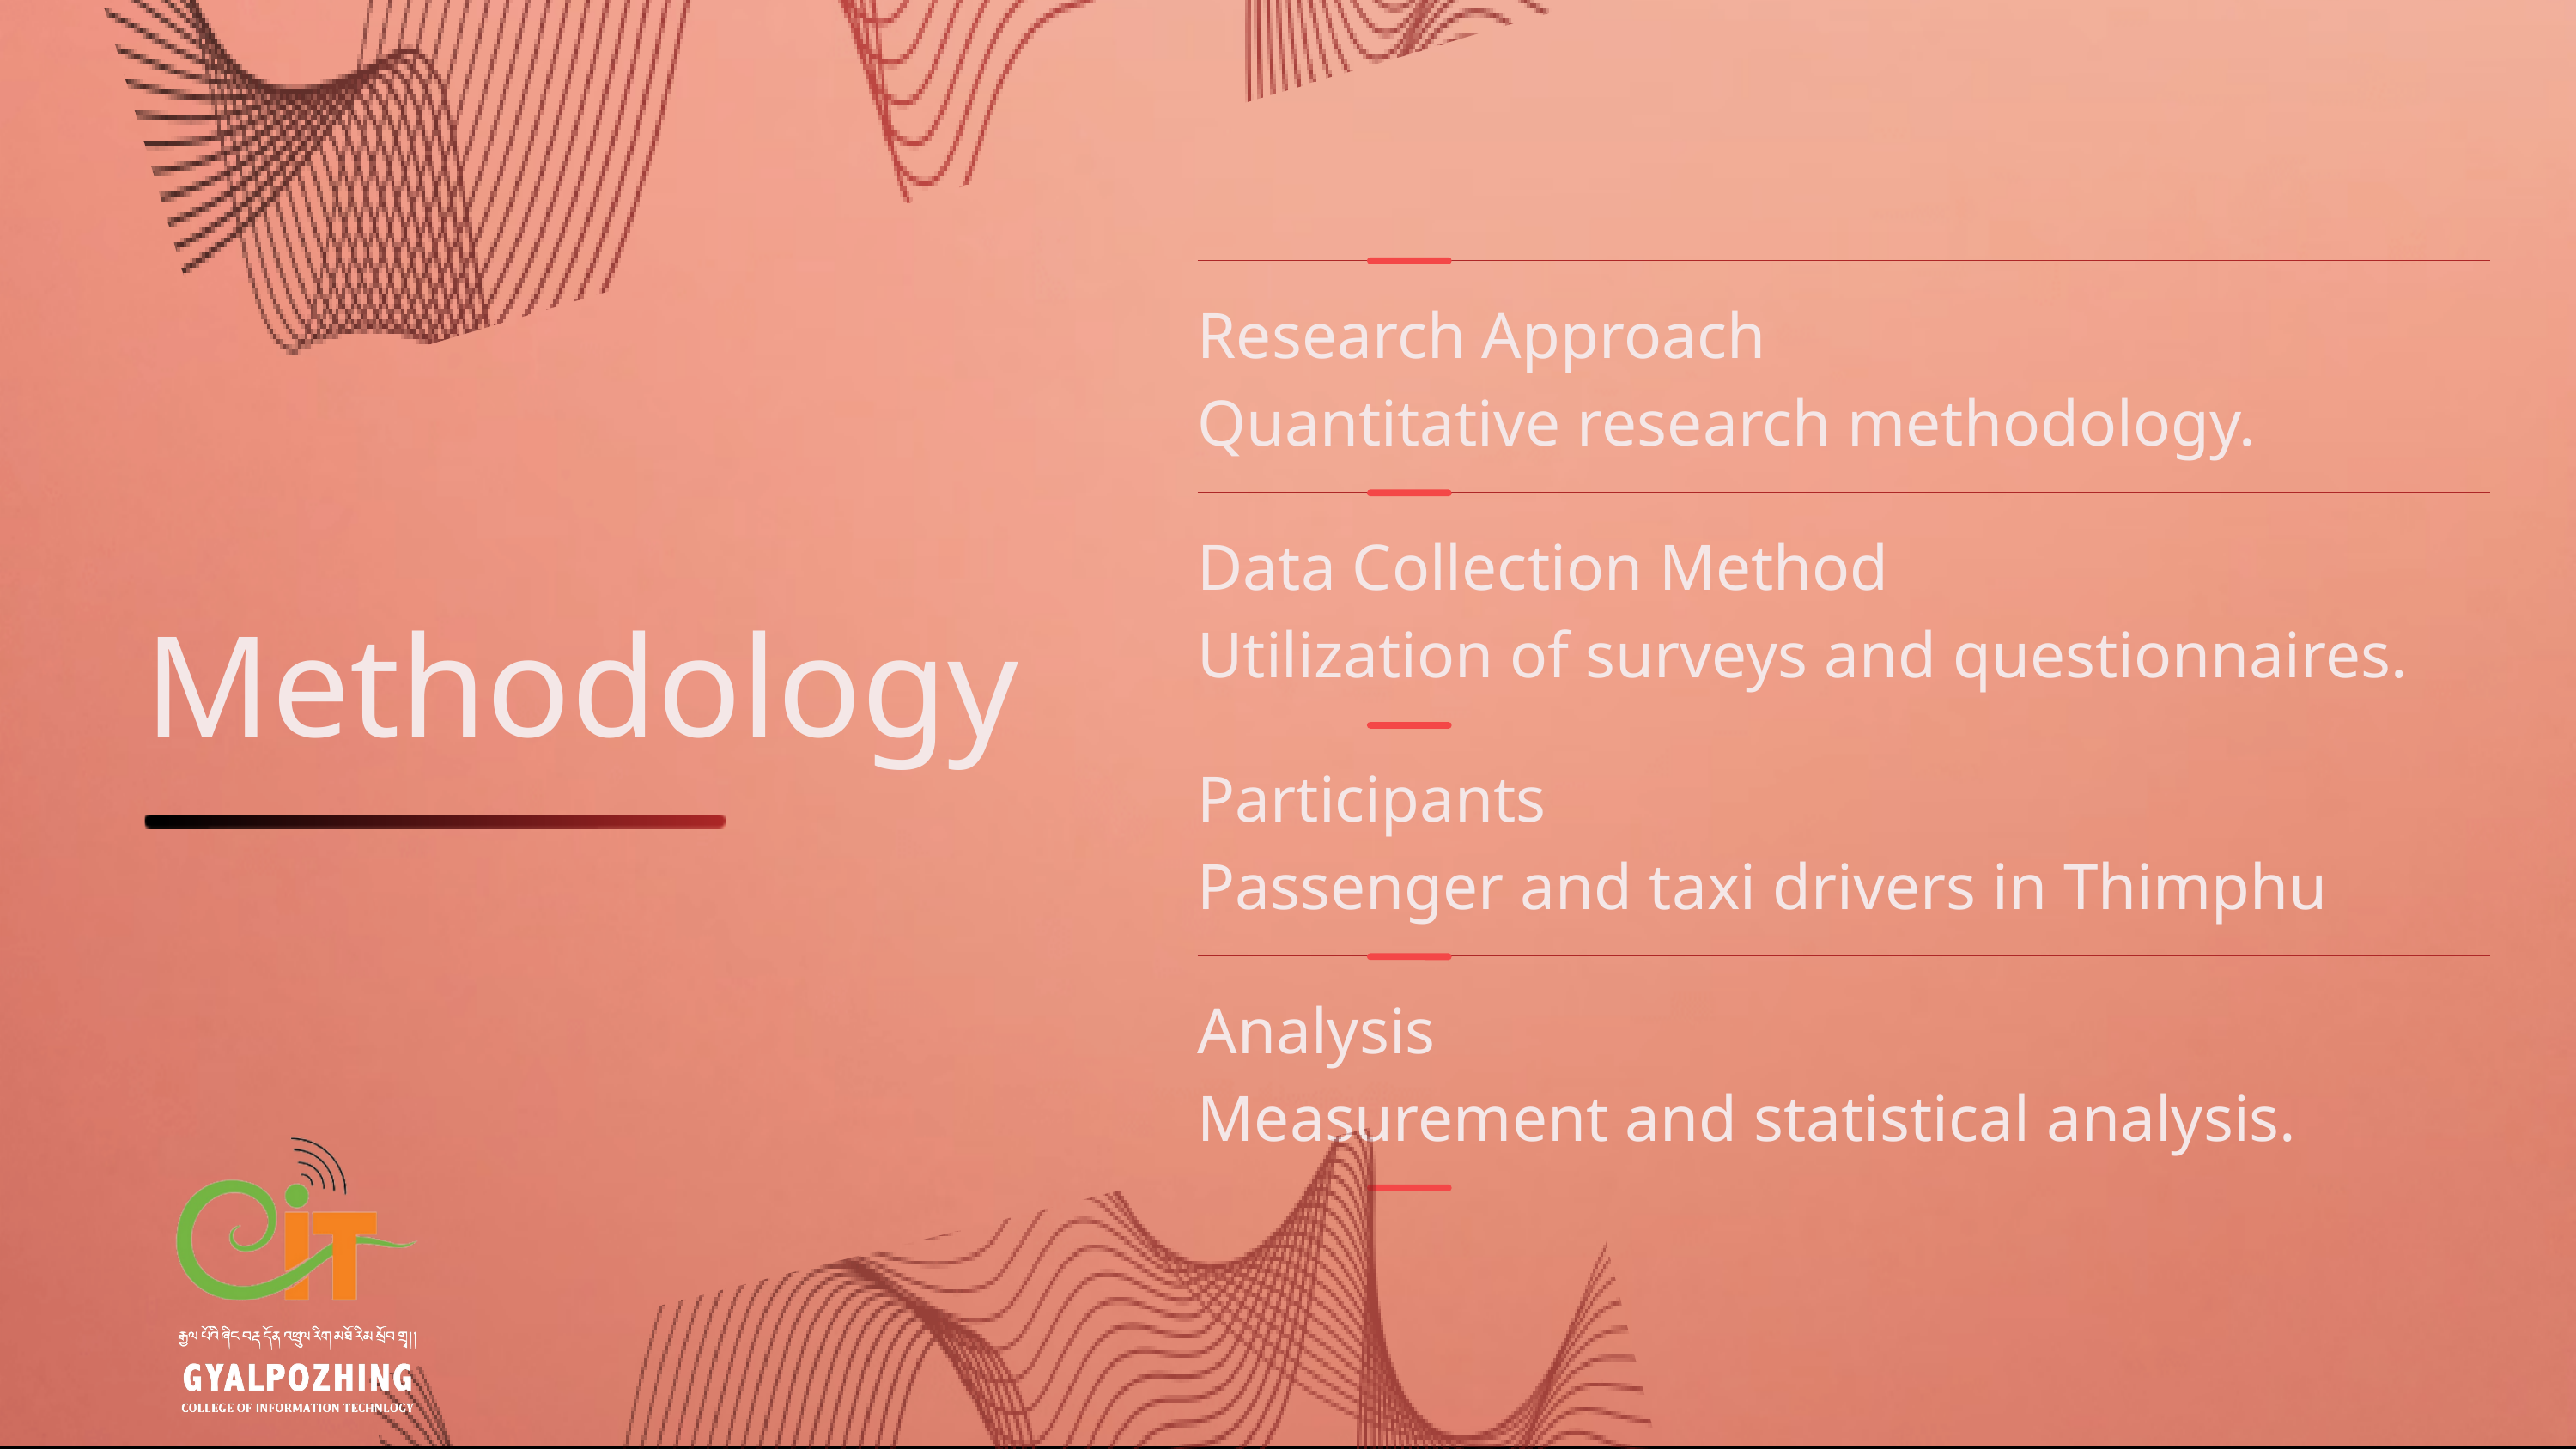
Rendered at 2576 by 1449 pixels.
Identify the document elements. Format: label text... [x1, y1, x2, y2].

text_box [144, 619, 1088, 829]
table_header Research Approach Quantitative research methodology. [1198, 261, 2490, 492]
table_cell Analysis Measurement and statistical analysis. [1198, 956, 2490, 1188]
text_box [0, 0, 2576, 1446]
table_cell Data Collection Method Utilization of surveys and questionnaires. [1198, 493, 2490, 724]
text_box [376, 1078, 1658, 1449]
text_box [101, 0, 1592, 406]
table_cell Participants Passenger and taxi drivers in Thimphu [1198, 724, 2490, 955]
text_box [0, 1079, 594, 1420]
